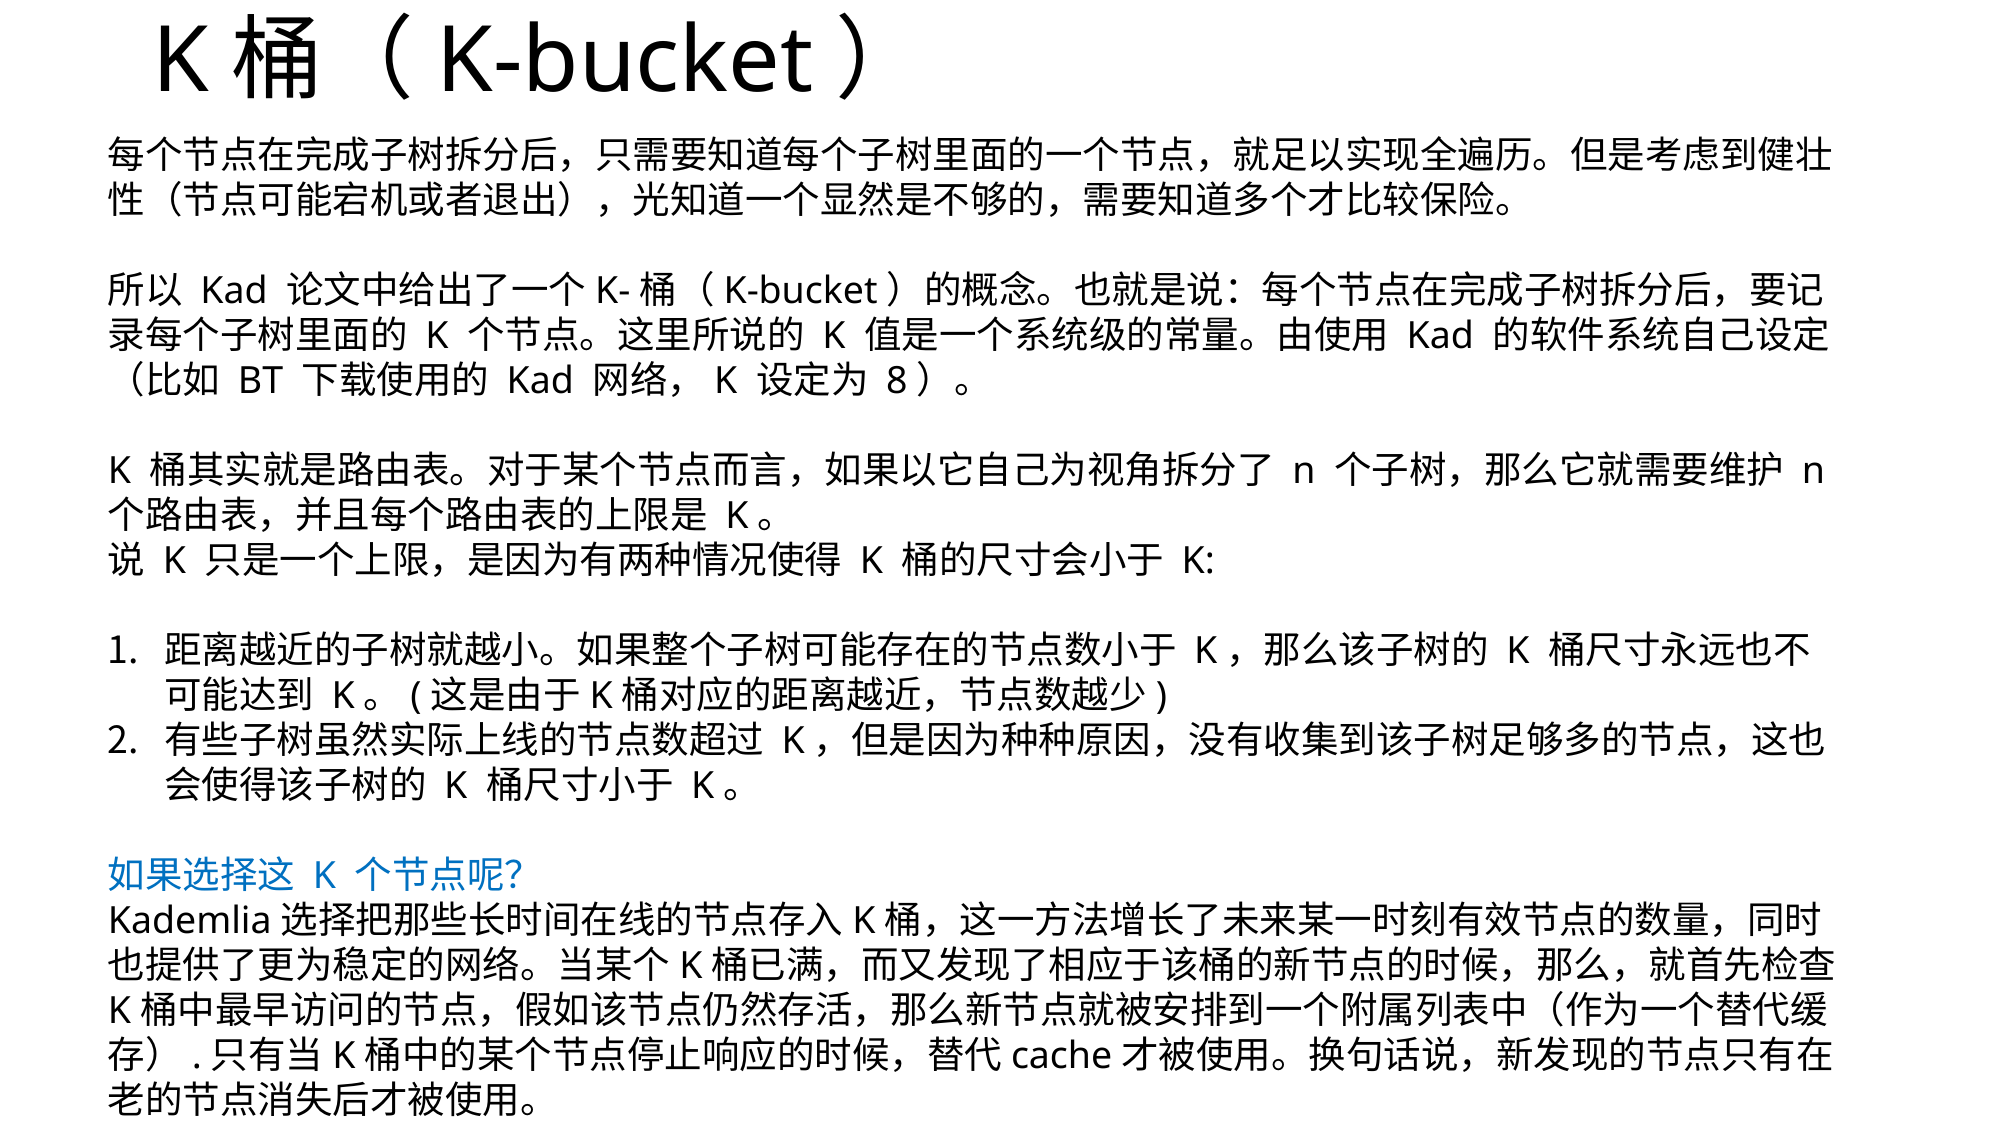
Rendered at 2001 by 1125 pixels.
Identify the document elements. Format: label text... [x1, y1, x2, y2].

title K桶（K-bucket） [137, 0, 1863, 124]
text_box 每个节点在完成子树拆分后，只需要知道每个子树里面的一个节点，就足以实现全遍历。但是考虑到健壮性（节点可能宕机或者退出），光知道一个显然是不够的，需要知道多个才比较保险。 所以 Kad 论文中给出了一个K-桶（K-bucket）的概念。也就是说：每个节点在完成子树拆分后，要记录每个子树里面的 K 个节点。这里所说的 K 值是一个系统级的常量。由使用 Kad 的软件系统自己设定（比如 BT 下载使用的 Kad 网络，K 设定为 8）。 K 桶其实就是路由表。对于某个节点而言，如果以它自己为视角拆分了 n 个子树，那么它就需要维护 n 个路由表，并且每个路由表的上限是 K。 说 K 只是一个上限，是因为有两种情况使得 K 桶的尺寸会小于 K: 距离越近的子树就越小。如果整个子树可能存在的节点数小于 K，那么该子树的 K 桶尺寸永远也不可能达到 K。(这是由于K桶对应的距离越近，节点数越少) 有些子树虽然实际上线的节点数超过 K，但是因为种种原因，没有收集到该子树足够多的节点，这也会使得该子树的 K 桶尺寸小于 K。 如果选择这 K 个节点呢？ Kademlia选择把那些长时间在线的节点存入K桶，这一方法增长了未来某一时刻有效节点的数量，同时也提供了更为稳定的网络。当某个K桶已满，而又发现了相应于该桶的新节点的时候，那么，就首先检查K桶中最早访问的节点，假如该节点仍然存活，那么新节点就被安排到一个附属列表中（作为一个替代缓存）.只有当K桶中的某个节点停止响应的时候，替代cache才被使用。换句话说，新发现的节点只有在老的节点消失后才被使用。 [93, 124, 1863, 1125]
